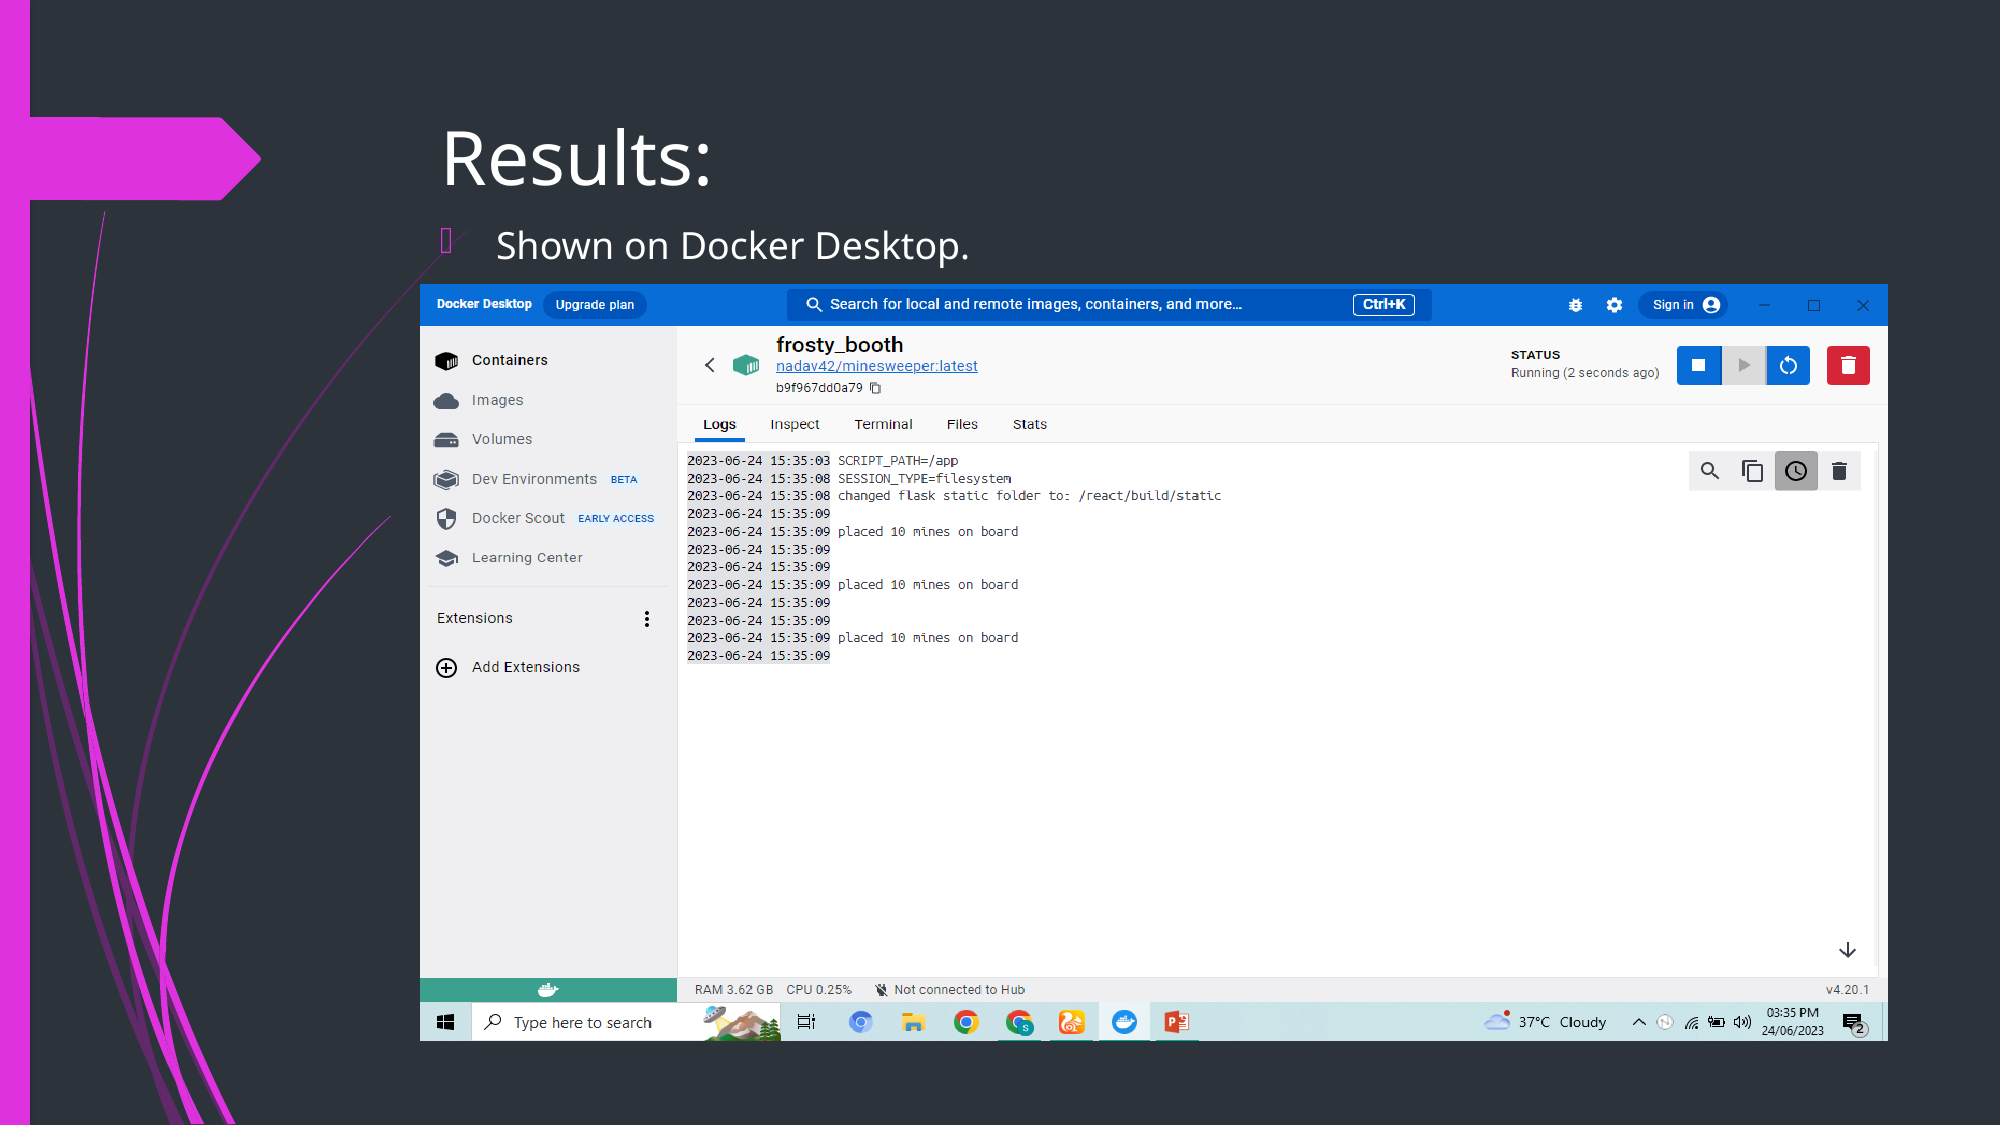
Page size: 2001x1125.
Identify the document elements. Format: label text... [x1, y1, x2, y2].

list Shown on Docker Desktop. [424, 214, 1888, 284]
title Results: [425, 102, 1888, 214]
picture [419, 284, 1888, 1041]
